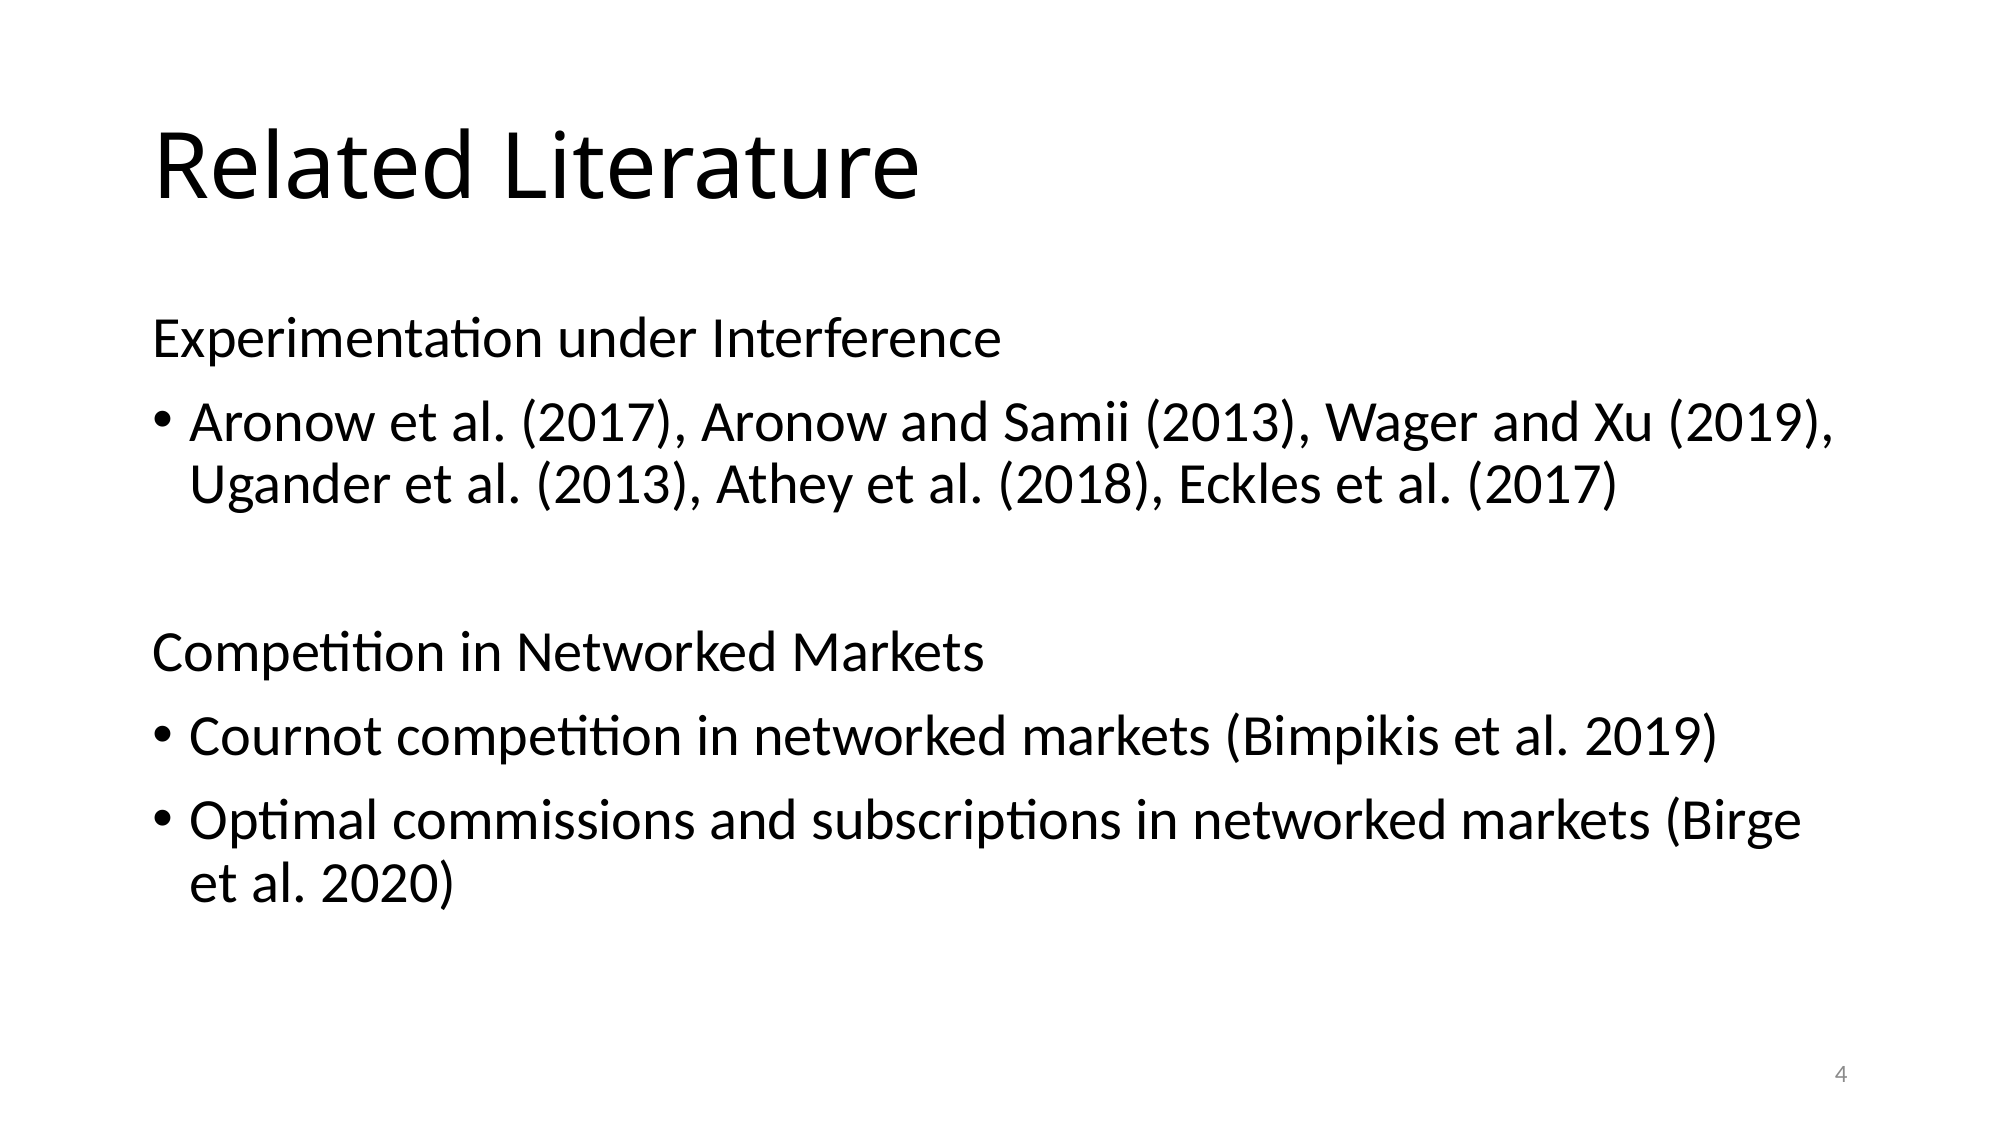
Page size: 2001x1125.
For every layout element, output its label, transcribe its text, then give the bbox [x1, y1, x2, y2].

list Experimentation under Interference Aronow et al. (2017), Aronow and Samii (2013), Wager and Xu (2019), Ugander et al. (2013), Athey et al. (2018), Eckles et al. (2017) Competition in Networked Markets Cournot competition in networked markets (Bimpikis et al. 2019) Optimal commissions and subscriptions in networked markets (Birge et al. 2020) [137, 299, 1863, 1014]
title Related Literature [137, 59, 1863, 278]
slide_number 3 [1412, 1042, 1863, 1103]
